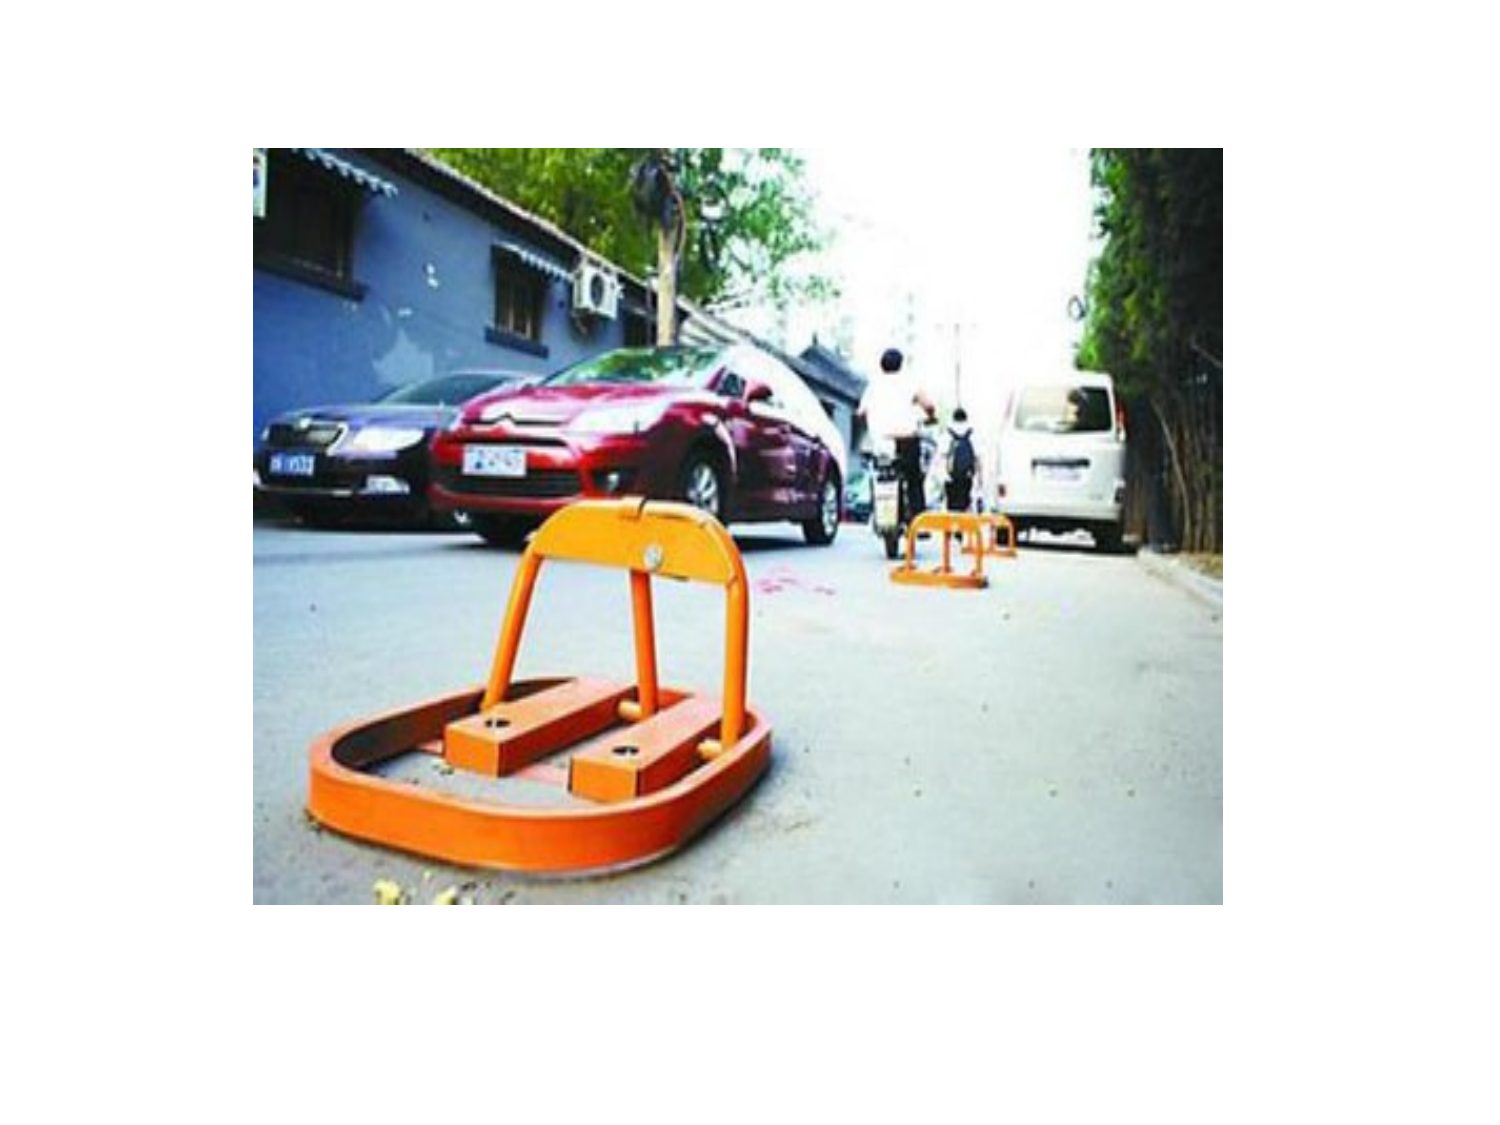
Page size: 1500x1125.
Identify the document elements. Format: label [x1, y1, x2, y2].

picture [253, 148, 1223, 906]
